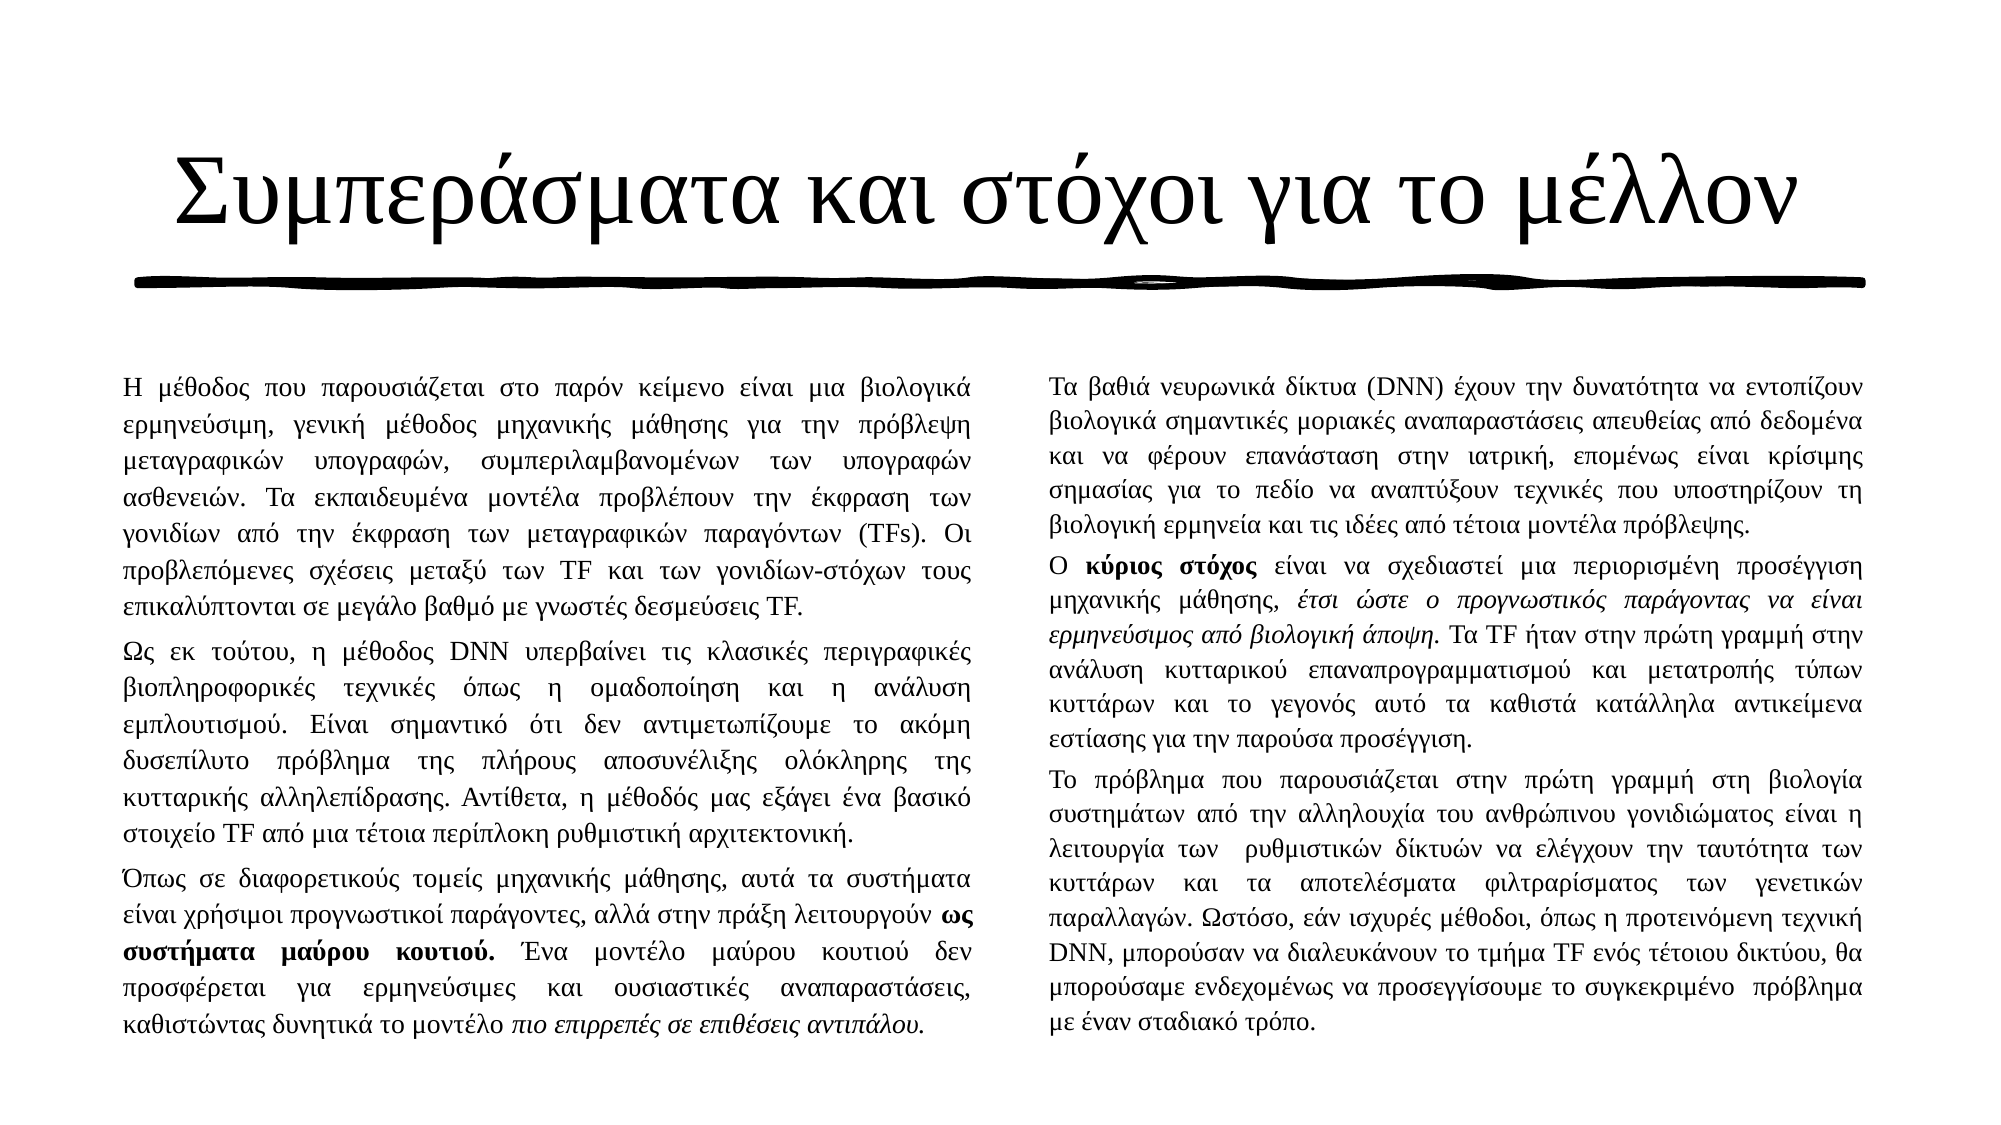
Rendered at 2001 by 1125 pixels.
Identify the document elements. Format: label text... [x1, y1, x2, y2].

list Τα βαθιά νευρωνικά δίκτυα (DNN) έχουν την δυνατότητα να εντοπίζουν βιολογικά σημαντικές μοριακές αναπαραστάσεις απευθείας από δεδομένα και να φέρουν επανάσταση στην ιατρική, επομένως είναι κρίσιμης σημασίας για το πεδίο να αναπτύξουν τεχνικές που υποστηρίζουν τη βιολογική ερμηνεία και τις ιδέες από τέτοια μοντέλα πρόβλεψης. Ο κύριος στόχος είναι να σχεδιαστεί μια περιορισμένη προσέγγιση μηχανικής μάθησης, έτσι ώστε ο προγνωστικός παράγοντας να είναι ερμηνεύσιμος από βιολογική άποψη. Τα TF ήταν στην πρώτη γραμμή στην ανάλυση κυτταρικού επαναπρογραμματισμού και μετατροπής τύπων κυττάρων και το γεγονός αυτό τα καθιστά κατάλληλα αντικείμενα εστίασης για την παρούσα προσέγγιση. Το πρόβλημα που παρουσιάζεται στην πρώτη γραμμή στη βιολογία συστημάτων από την αλληλουχία του ανθρώπινου γονιδιώματος είναι η λειτουργία των ρυθμιστικών δίκτυών να ελέγχουν την ταυτότητα των κυττάρων και τα αποτελέσματα φιλτραρίσματος των γενετικών παραλλαγών. Ωστόσο, εάν ισχυρές μέθοδοι, όπως η προτεινόμενη τεχνική DNN, μπορούσαν να διαλευκάνουν το τμήμα TF ενός τέτοιου δικτύου, θα μπορούσαμε ενδεχομένως να προσεγγίσουμε το συγκεκριμένο πρόβλημα με έναν σταδιακό τρόπο. [1033, 358, 1879, 1068]
list Η μέθοδος που παρουσιάζεται στο παρόν κείμενο είναι μια βιολογικά ερμηνεύσιμη, γενική μέθοδος μηχανικής μάθησης για την πρόβλεψη μεταγραφικών υπογραφών, συμπεριλαμβανομένων των υπογραφών ασθενειών. Τα εκπαιδευμένα μοντέλα προβλέπουν την έκφραση των γονιδίων από την έκφραση των μεταγραφικών παραγόντων (TFs). Οι προβλεπόμενες σχέσεις μεταξύ των TF και των γονιδίων-στόχων τους επικαλύπτονται σε μεγάλο βαθμό με γνωστές δεσμεύσεις TF. Ως εκ τούτου, η μέθοδος DNN υπερβαίνει τις κλασικές περιγραφικές βιοπληροφορικές τεχνικές όπως η ομαδοποίηση και η ανάλυση εμπλουτισμού. Είναι σημαντικό ότι δεν αντιμετωπίζουμε το ακόμη δυσεπίλυτο πρόβλημα της πλήρους αποσυνέλιξης ολόκληρης της κυτταρικής αλληλεπίδρασης. Αντίθετα, η μέθοδός μας εξάγει ένα βασικό στοιχείο TF από μια τέτοια περίπλοκη ρυθμιστική αρχιτεκτονική. Όπως σε διαφορετικούς τομείς μηχανικής μάθησης, αυτά τα συστήματα είναι χρήσιμοι προγνωστικοί παράγοντες, αλλά στην πράξη λειτουργούν ως συστήματα μαύρου κουτιού. Ένα μοντέλο μαύρου κουτιού δεν προσφέρεται για ερμηνεύσιμες και ουσιαστικές αναπαραστάσεις, καθιστώντας δυνητικά το μοντέλο πιο επιρρεπές σε επιθέσεις αντιπάλου. [108, 358, 988, 1068]
list Συμπεράσματα και στόχοι για το μέλλον [155, 83, 1821, 252]
